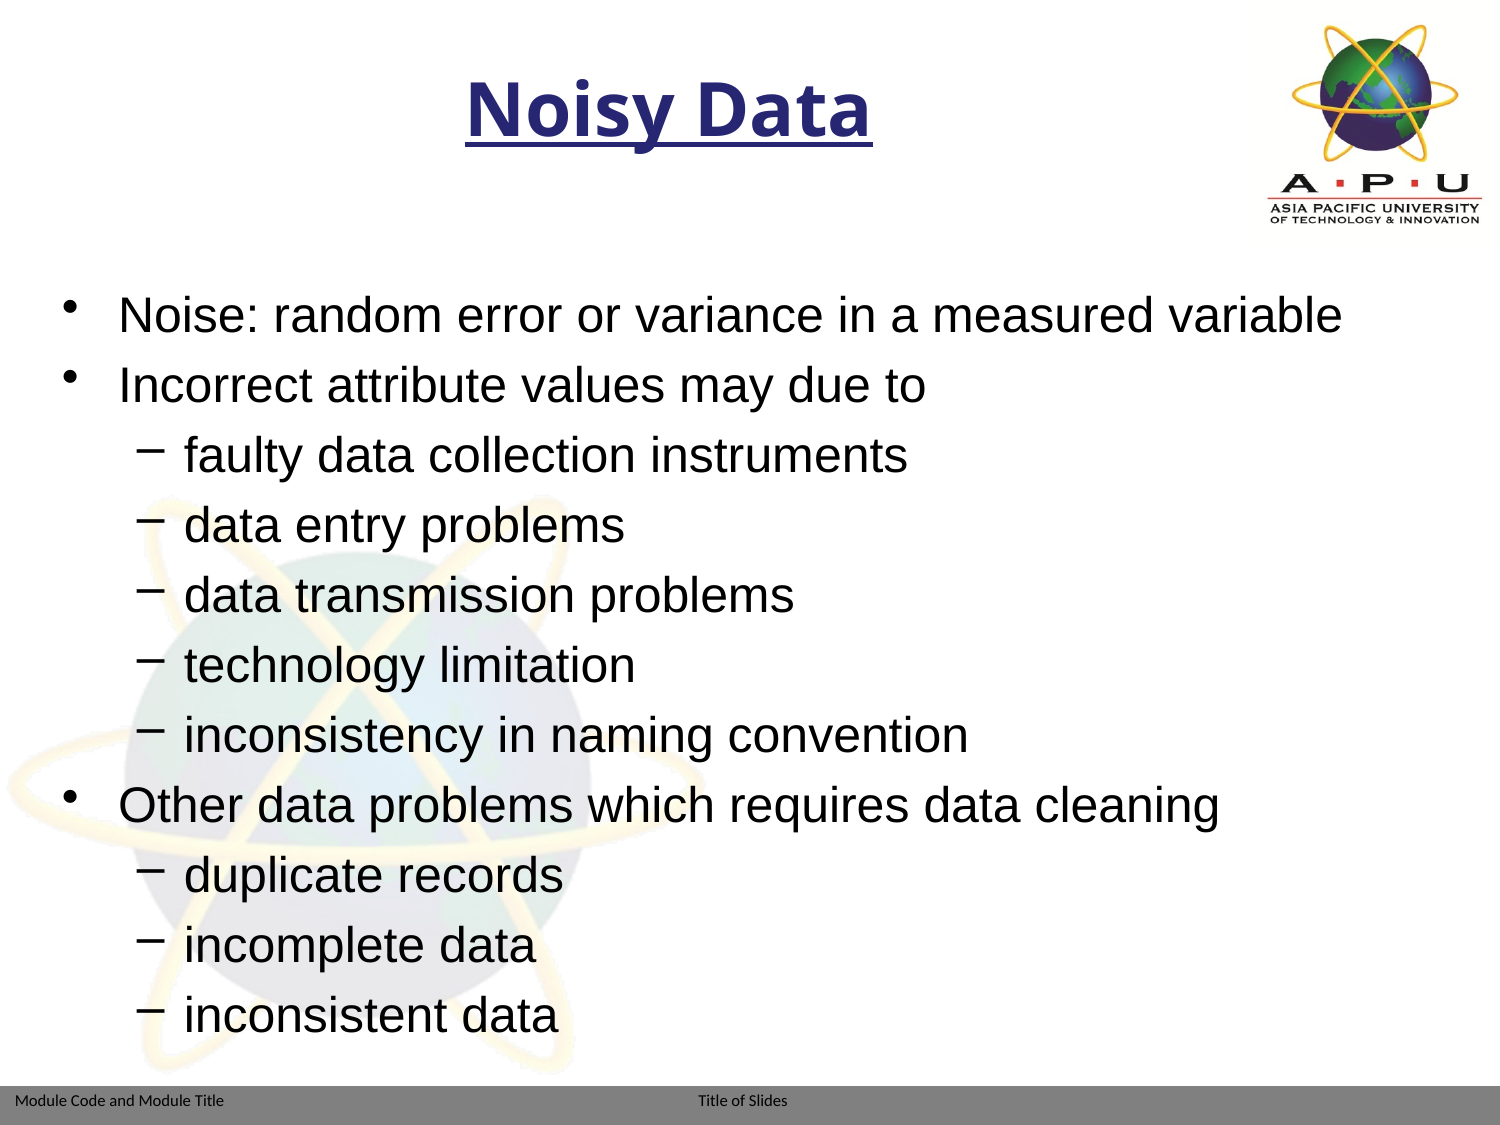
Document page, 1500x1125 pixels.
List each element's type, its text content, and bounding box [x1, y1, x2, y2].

list Noise: random error or variance in a measured variable Incorrect attribute values may due to faulty data collection instruments data entry problems data transmission problems technology limitation inconsistency in naming convention Other data problems which requires data cleaning duplicate records incomplete data inconsistent data [46, 275, 1425, 1063]
title Noisy Data [387, 37, 950, 175]
picture [1251, 0, 1500, 249]
